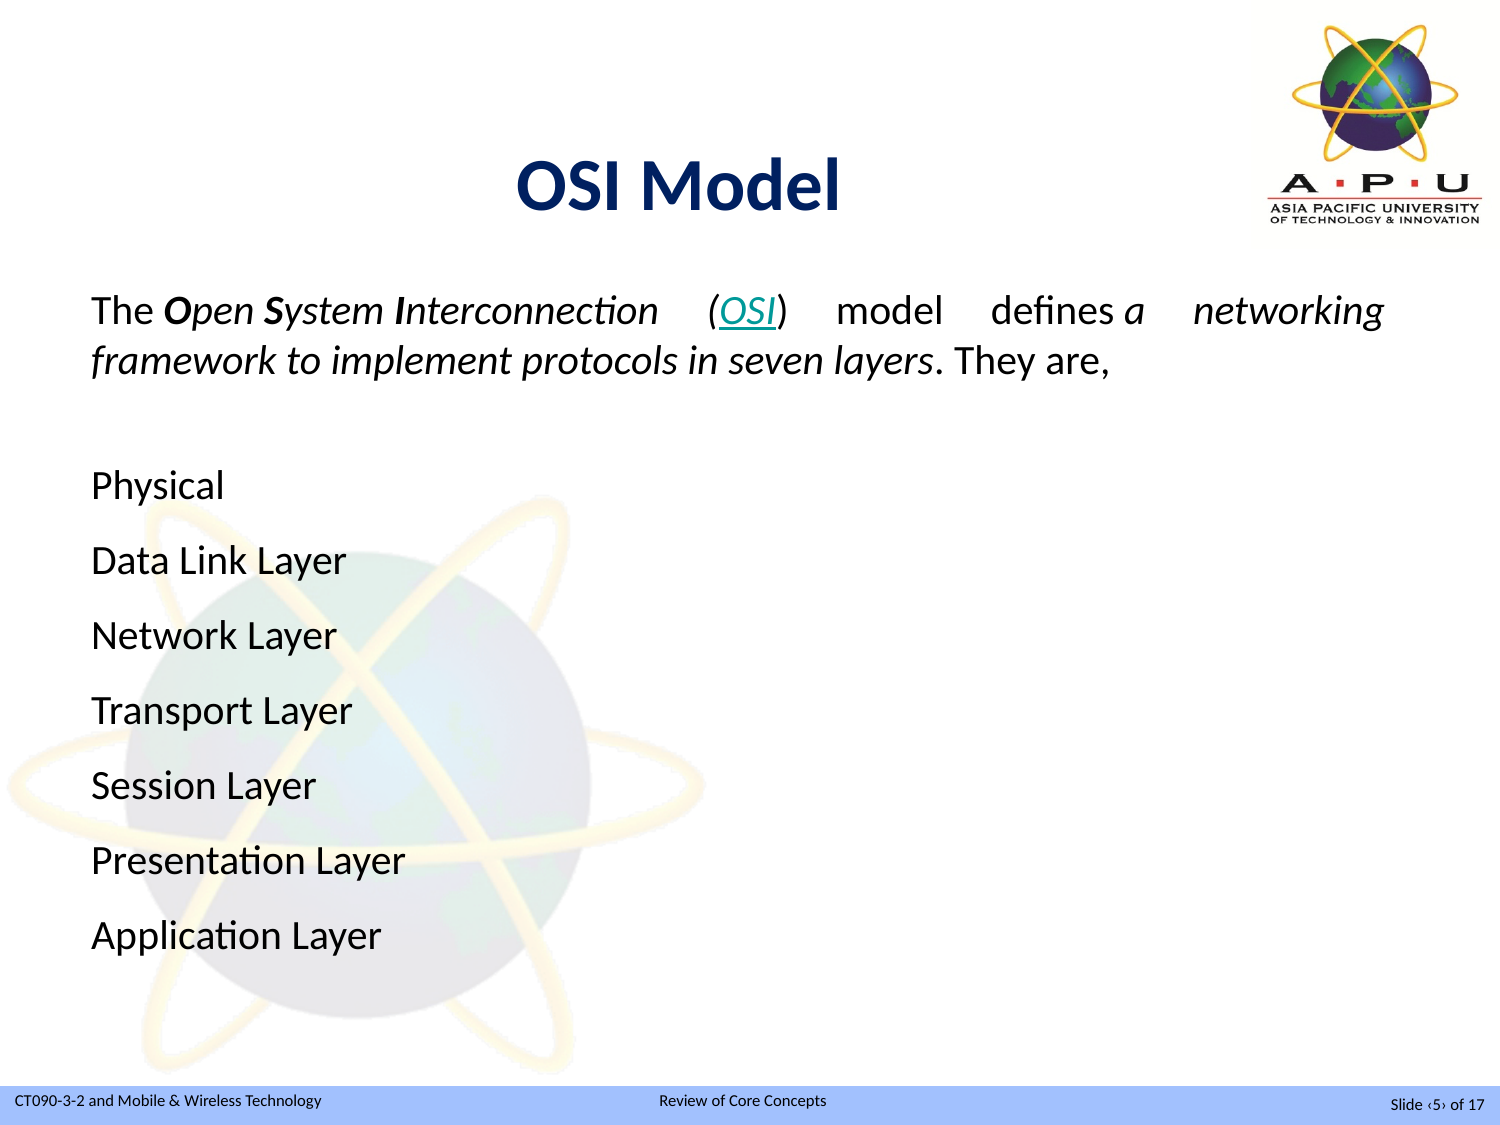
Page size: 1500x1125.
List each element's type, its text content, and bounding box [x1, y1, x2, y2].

text_box OSI Model [76, 115, 1283, 246]
text_box The Open System Interconnection (OSI) model defines a networking framework to implement protocols in seven layers. They are, Physical Data Link Layer Network Layer Transport Layer Session Layer Presentation Layer Application Layer [76, 275, 1400, 965]
footer Slide ‹5› of 17 [1024, 1086, 1500, 1125]
picture [1251, 0, 1500, 249]
